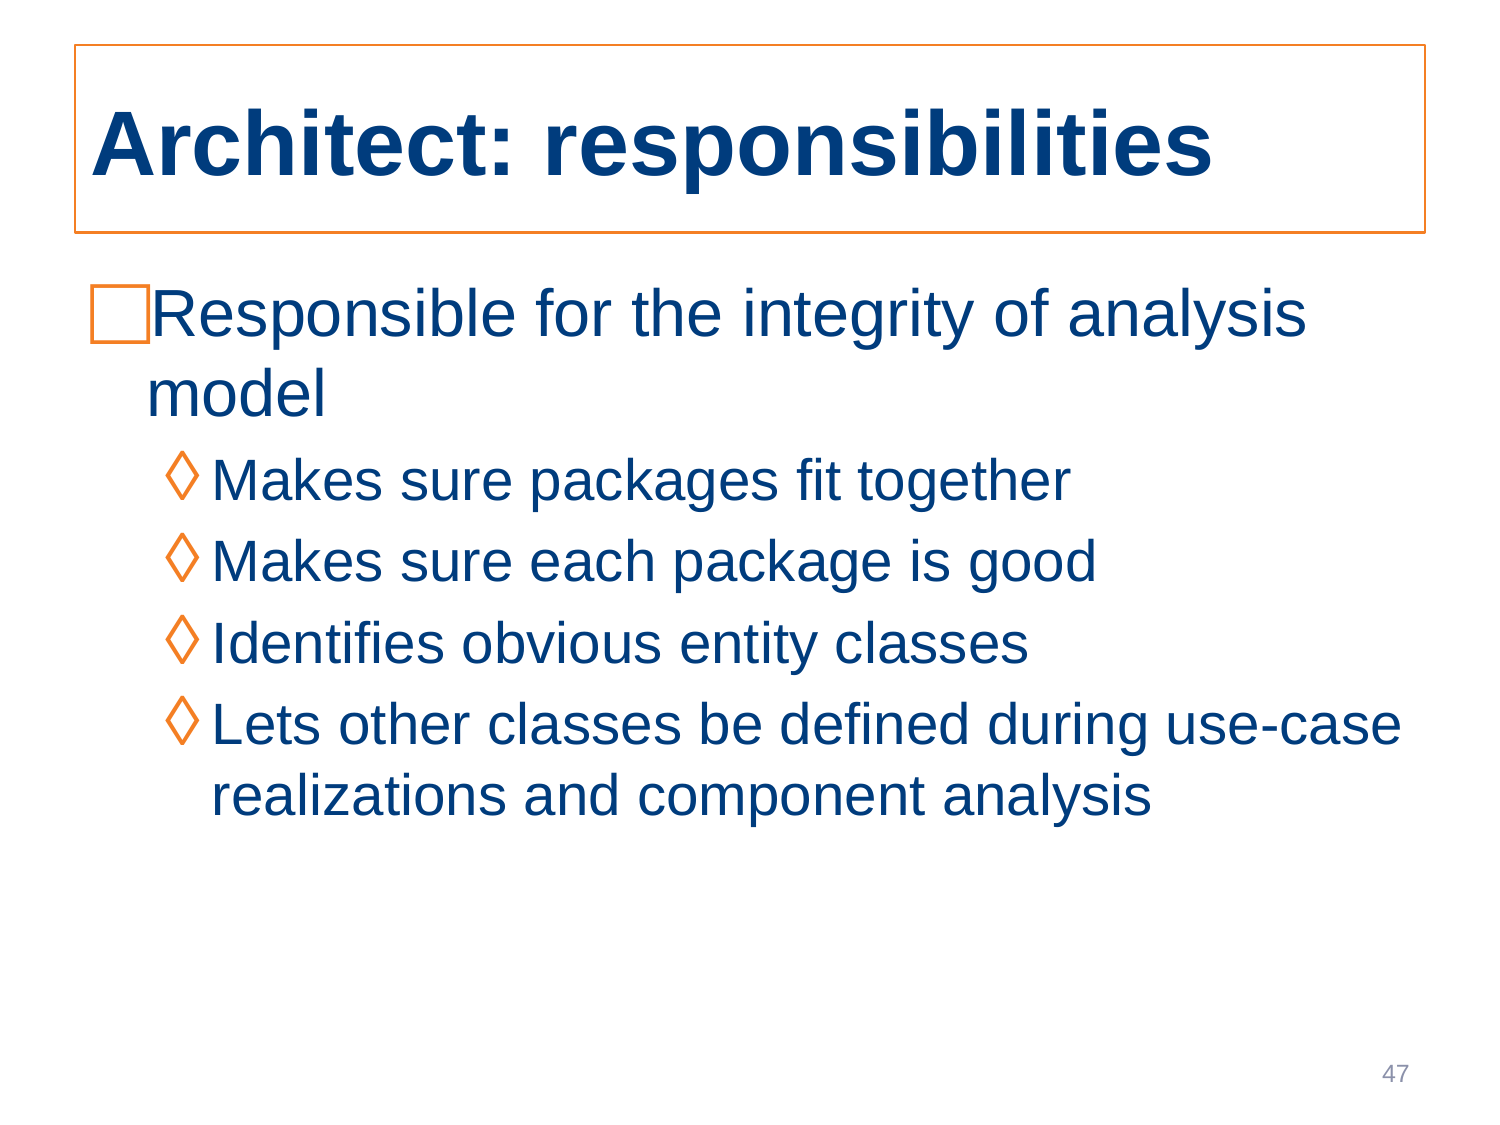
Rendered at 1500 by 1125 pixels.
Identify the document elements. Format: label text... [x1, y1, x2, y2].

list Responsible for the integrity of analysis model Makes sure packages fit together Makes sure each package is good Identifies obvious entity classes Lets other classes be defined during use-case realizations and component analysis [75, 262, 1425, 1038]
title Architect: responsibilities [74, 44, 1426, 234]
slide_number 47 [1074, 1042, 1425, 1103]
